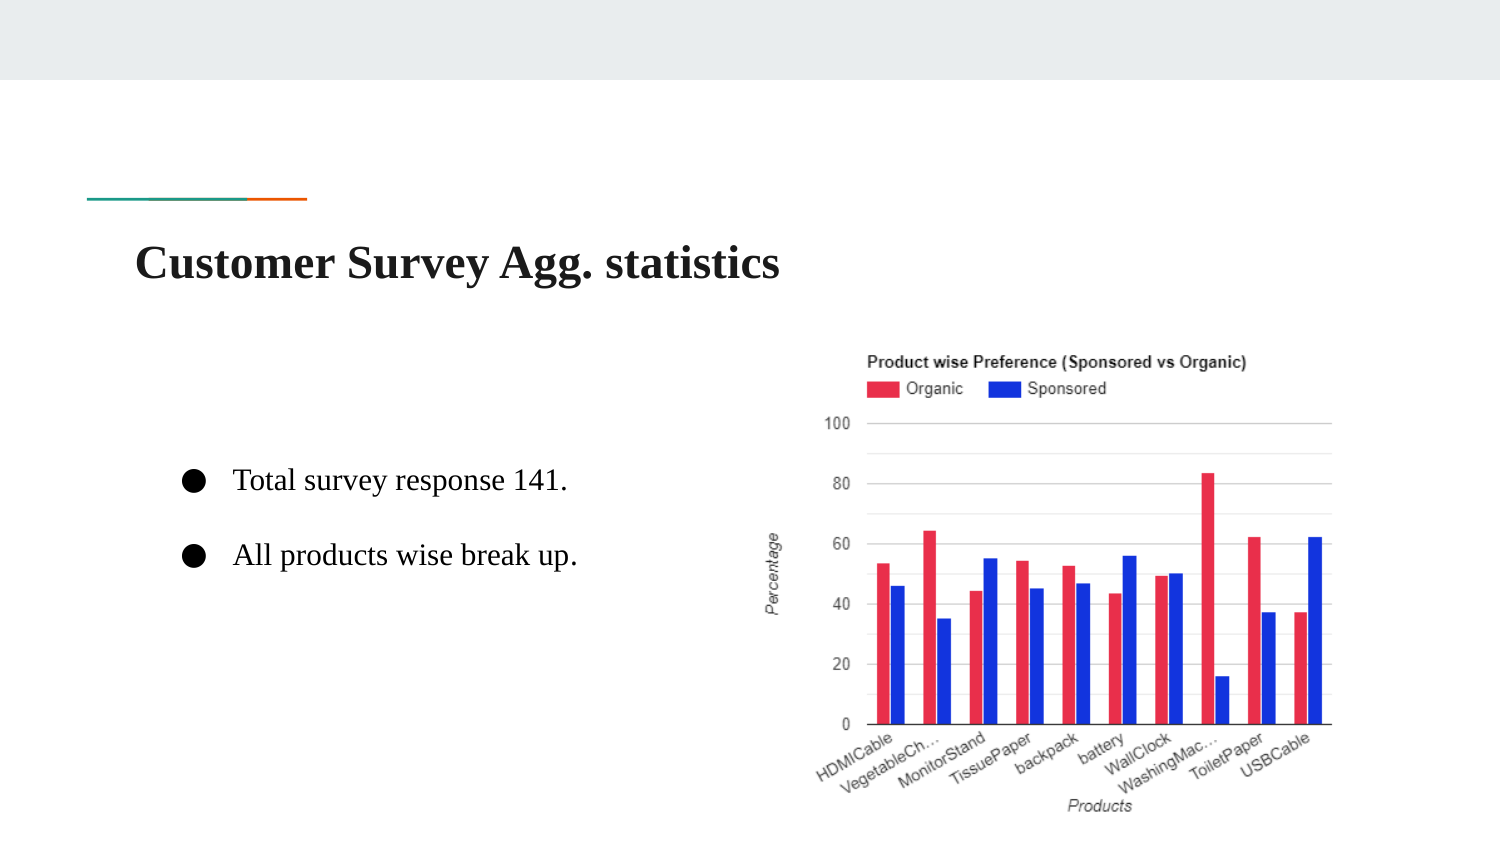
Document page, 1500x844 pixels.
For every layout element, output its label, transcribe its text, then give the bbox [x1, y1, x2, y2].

text_box Total survey response 141. All products wise break up. [142, 444, 698, 587]
title Customer Survey Agg. statistics [119, 216, 1381, 305]
picture [722, 328, 1476, 819]
